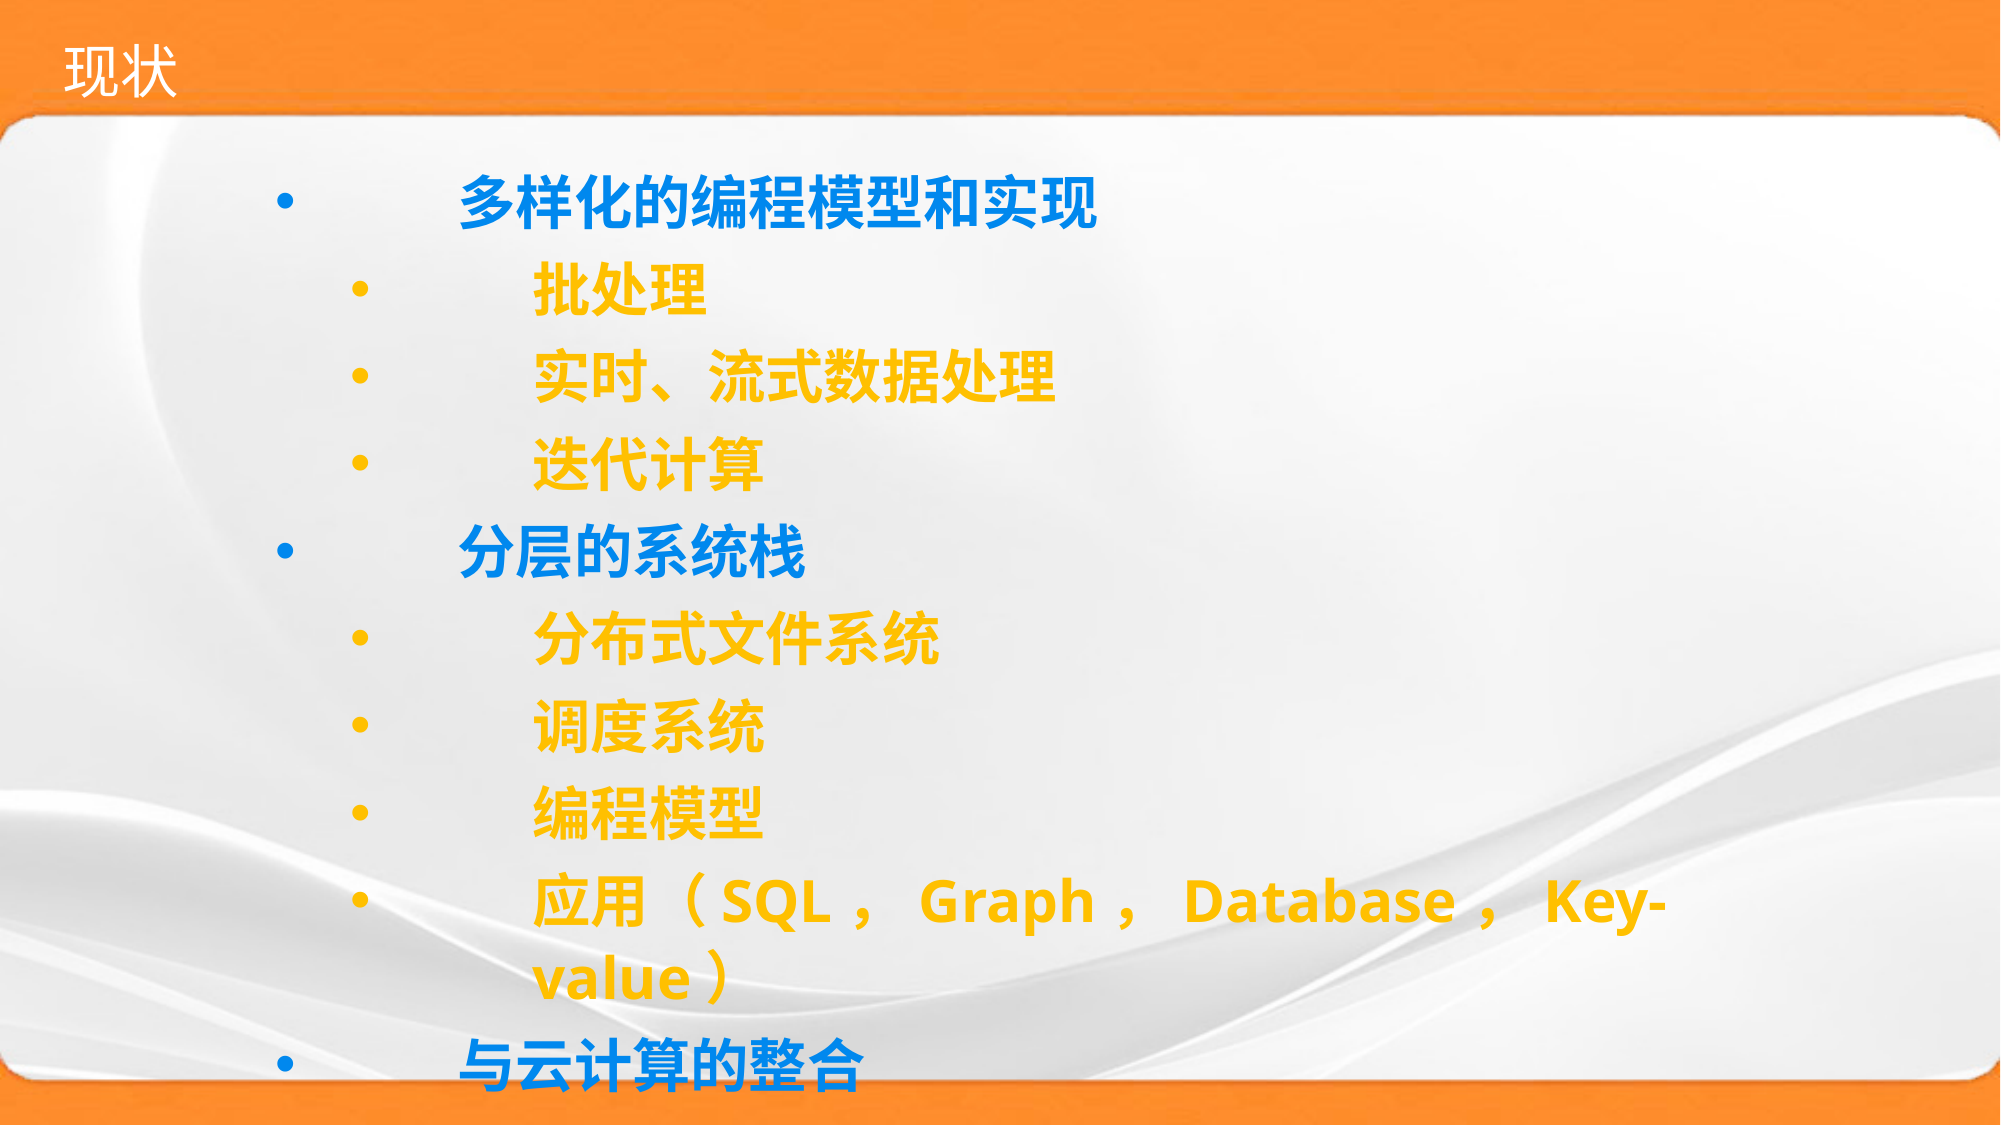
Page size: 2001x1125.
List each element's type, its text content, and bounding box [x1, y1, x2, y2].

picture [0, 0, 2001, 1125]
title 现状 [54, 0, 1788, 141]
list 多样化的编程模型和实现 批处理 实时、流式数据处理 迭代计算 分层的系统栈 分布式文件系统 调度系统 编程模型 应用（SQL，Graph，Database，Key-value） 与云计算的整合 [267, 150, 1851, 1125]
